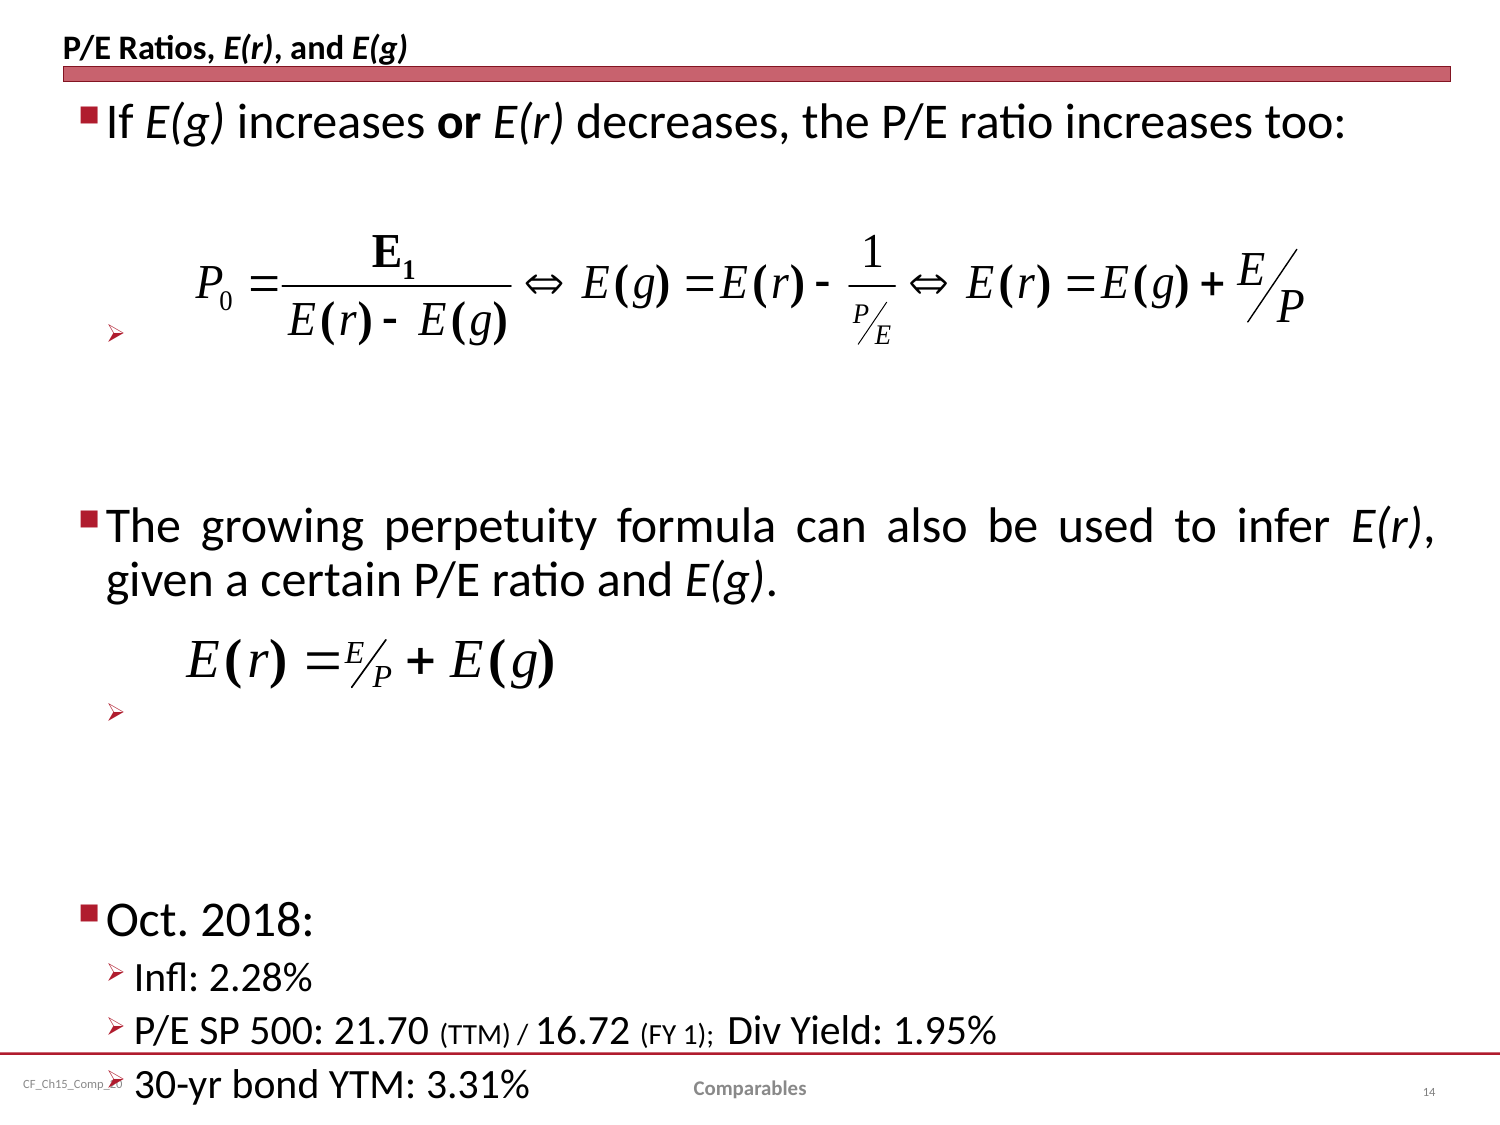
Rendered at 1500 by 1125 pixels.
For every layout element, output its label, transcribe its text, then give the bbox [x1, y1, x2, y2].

title P/E Ratios, E(r), and E(g) [62, 6, 1451, 67]
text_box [174, 631, 563, 697]
list If E(g) increases or E(r) decreases, the P/E ratio increases too: The growing perpetuity formula can also be used to infer E(r), given a certain P/E ratio and E(g). Oct. 2018: Infl: 2.28% P/E SP 500: 21.70 (TTM) / 16.72 (FY 1); Div Yield: 1.95% 30-yr bond YTM: 3.31% [63, 87, 1451, 1041]
slide_number 14 [1375, 1061, 1451, 1122]
footer Comparables [512, 1056, 988, 1117]
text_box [187, 224, 1313, 351]
